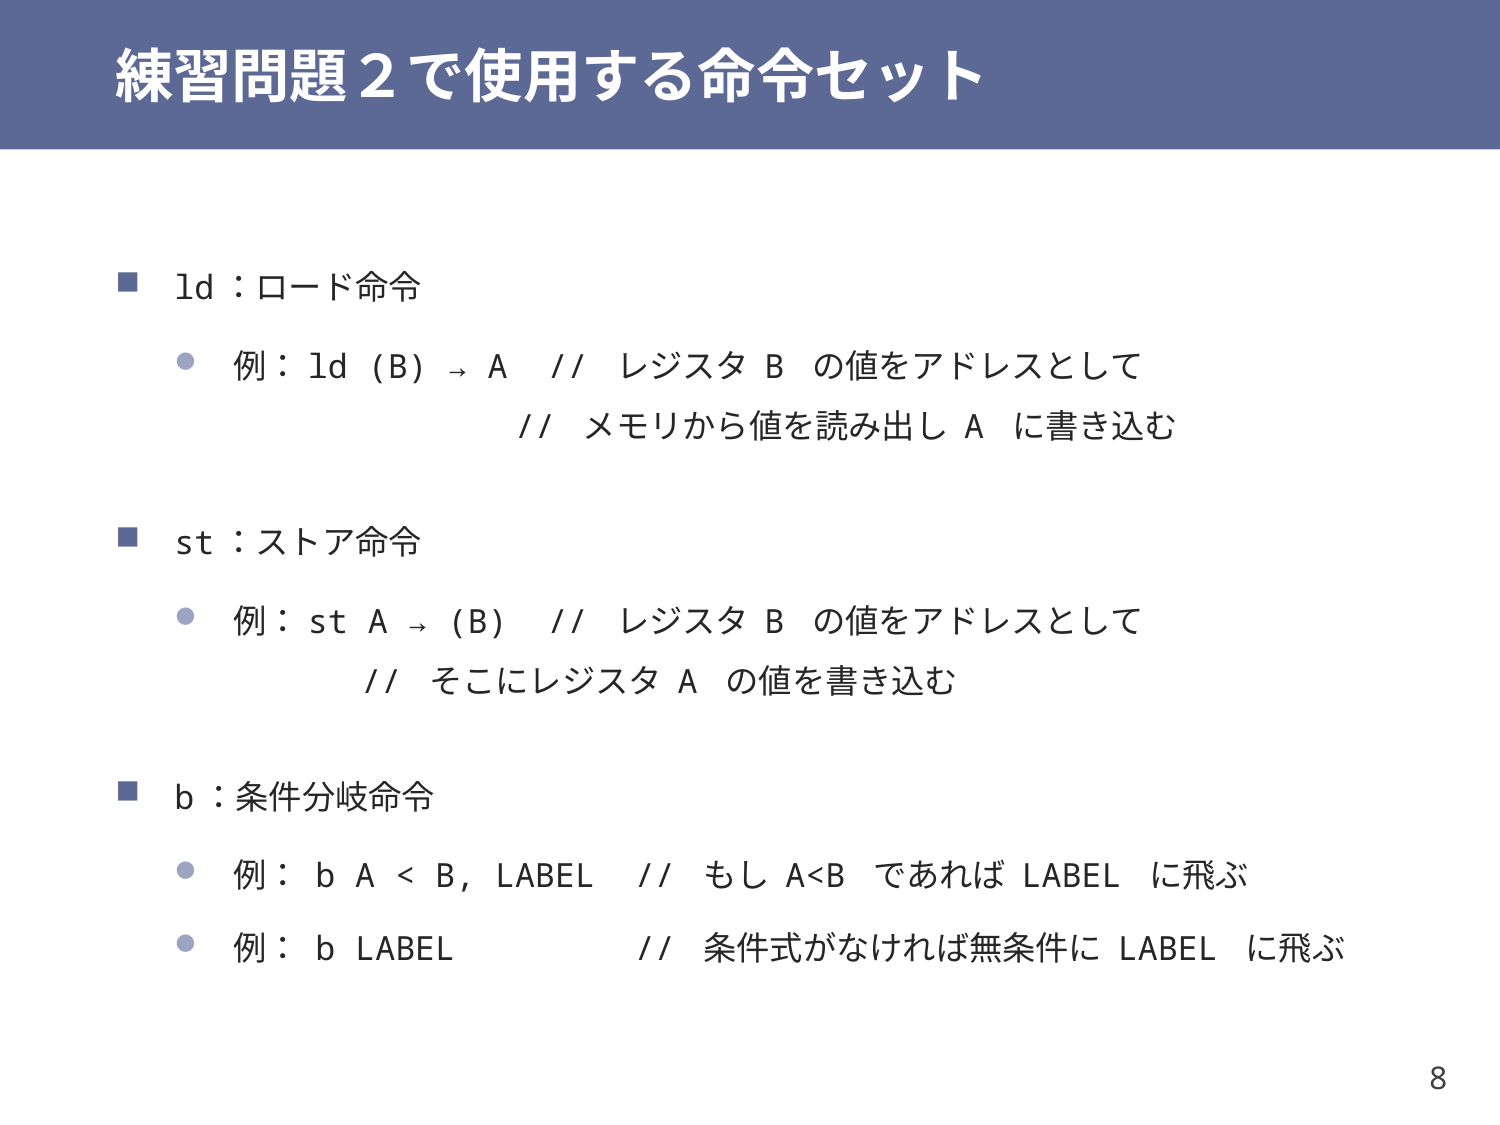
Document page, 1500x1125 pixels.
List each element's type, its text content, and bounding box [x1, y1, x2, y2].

title 練習問題２で使用する命令セット [100, 0, 1500, 150]
list ld：ロード命令 例：ld (B) → A // レジスタ B の値をアドレスとして // メモリから値を読み出し A に書き込む st：ストア命令 例：st A → (B) // レジスタ B の値をアドレスとして // そこにレジスタ A の値を書き込む b：条件分岐命令 例： b A < B, LABEL // もし A<B であれば LABEL に飛ぶ 例： b LABEL // 条件式がなければ無条件に LABEL に飛ぶ [100, 178, 1474, 1036]
